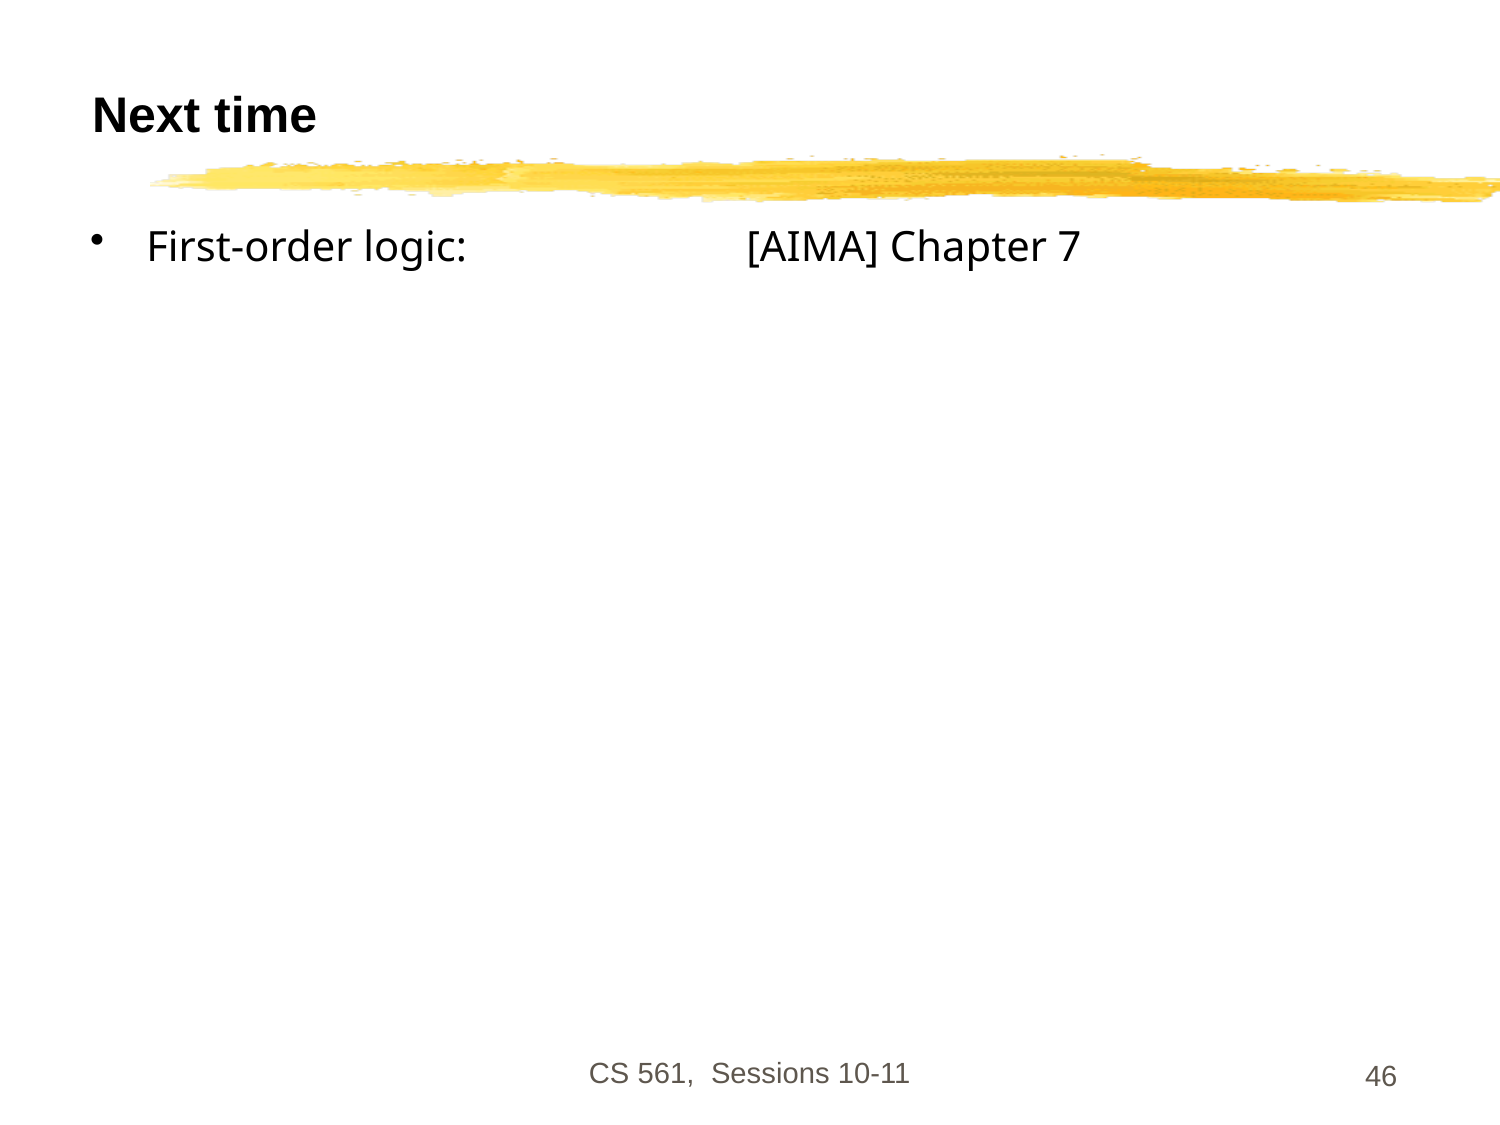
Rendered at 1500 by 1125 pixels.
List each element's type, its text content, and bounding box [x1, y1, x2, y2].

title Next time [76, 37, 1415, 151]
slide_number 46 [1099, 1024, 1413, 1101]
list First-order logic: [AIMA] Chapter 7 [74, 212, 1417, 994]
footer CS 561, Sessions 10-11 [512, 1021, 988, 1098]
picture [150, 149, 1500, 213]
